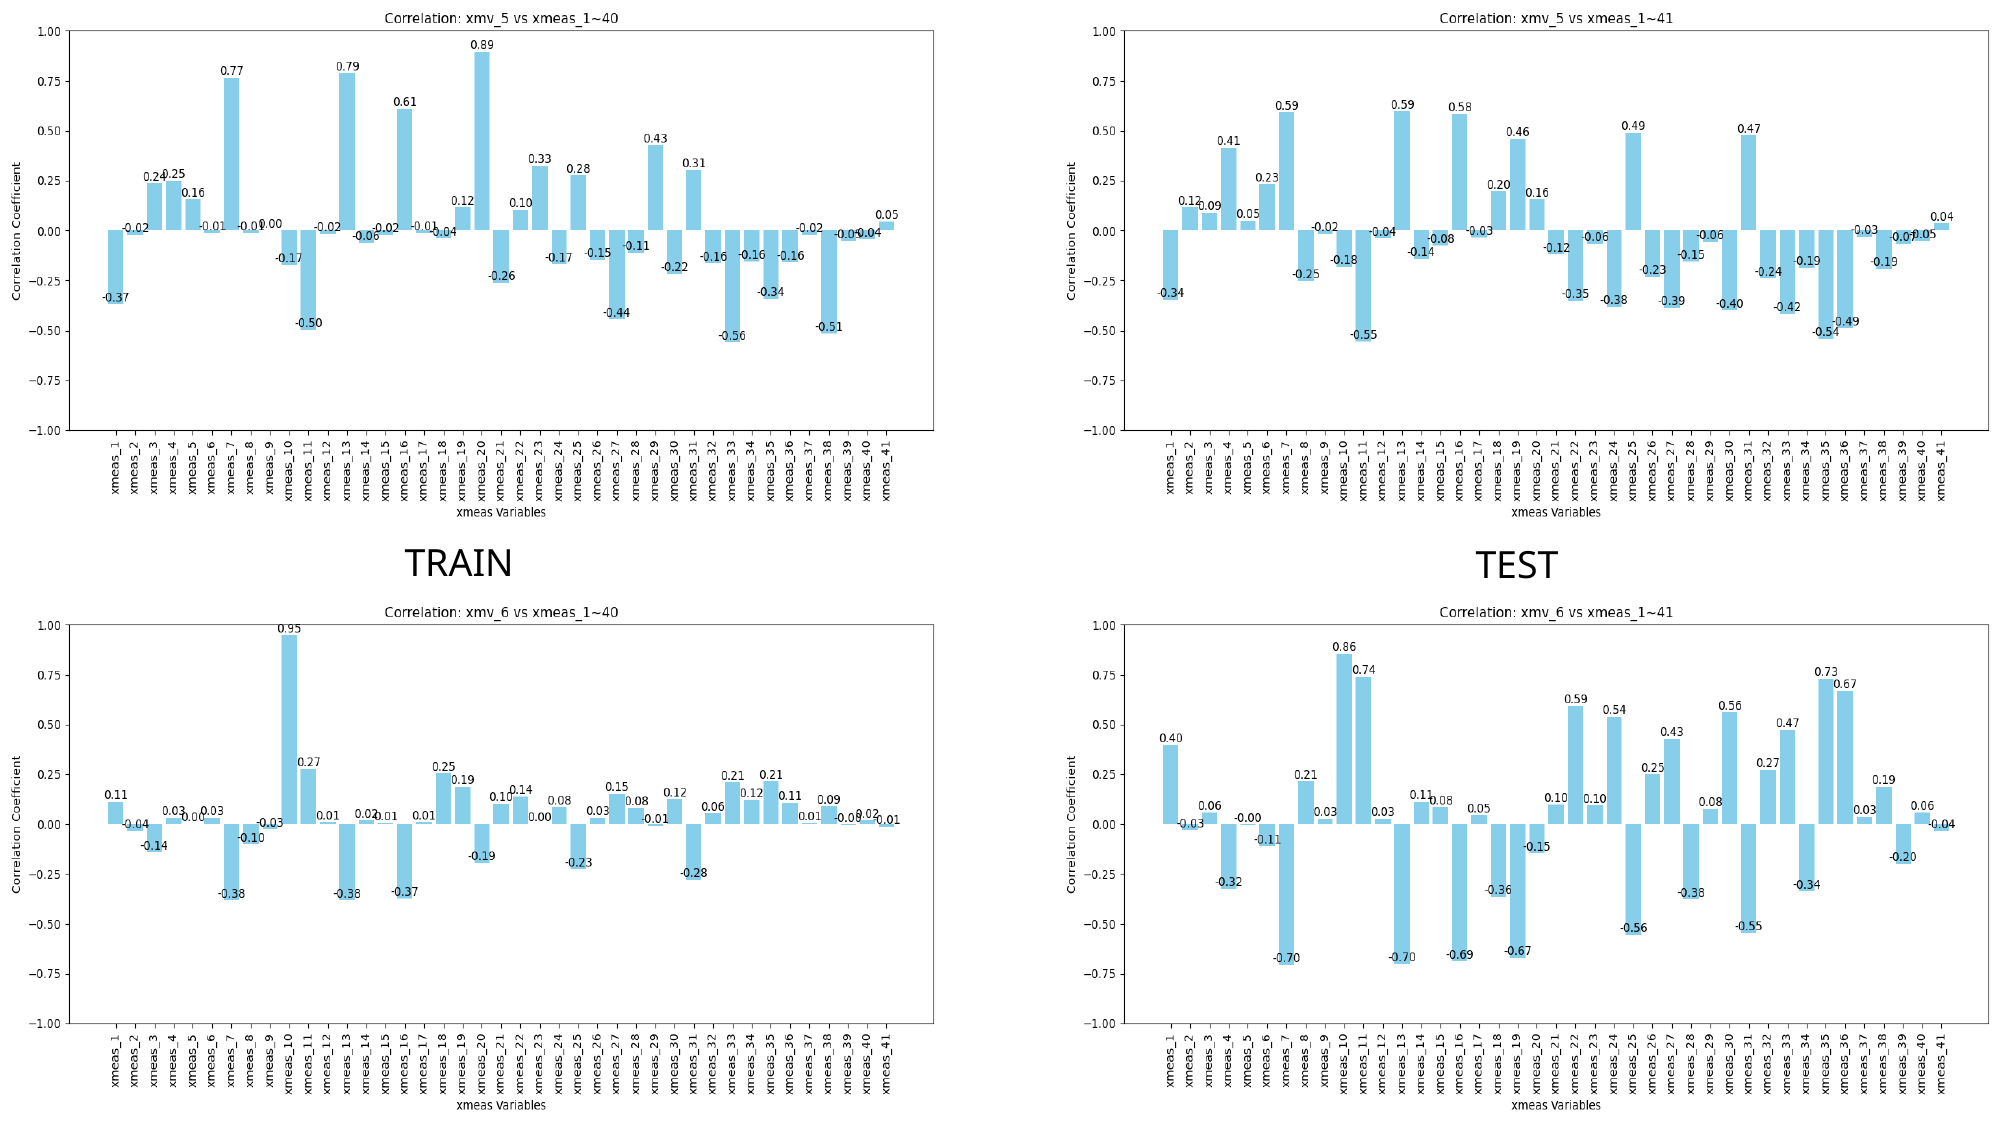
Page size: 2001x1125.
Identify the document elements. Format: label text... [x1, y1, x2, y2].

picture [1054, 0, 2000, 532]
picture [0, 0, 946, 532]
picture [0, 592, 946, 1125]
picture [1054, 592, 2000, 1125]
text_box TRAIN [389, 532, 630, 592]
text_box TEST [1460, 533, 1701, 592]
